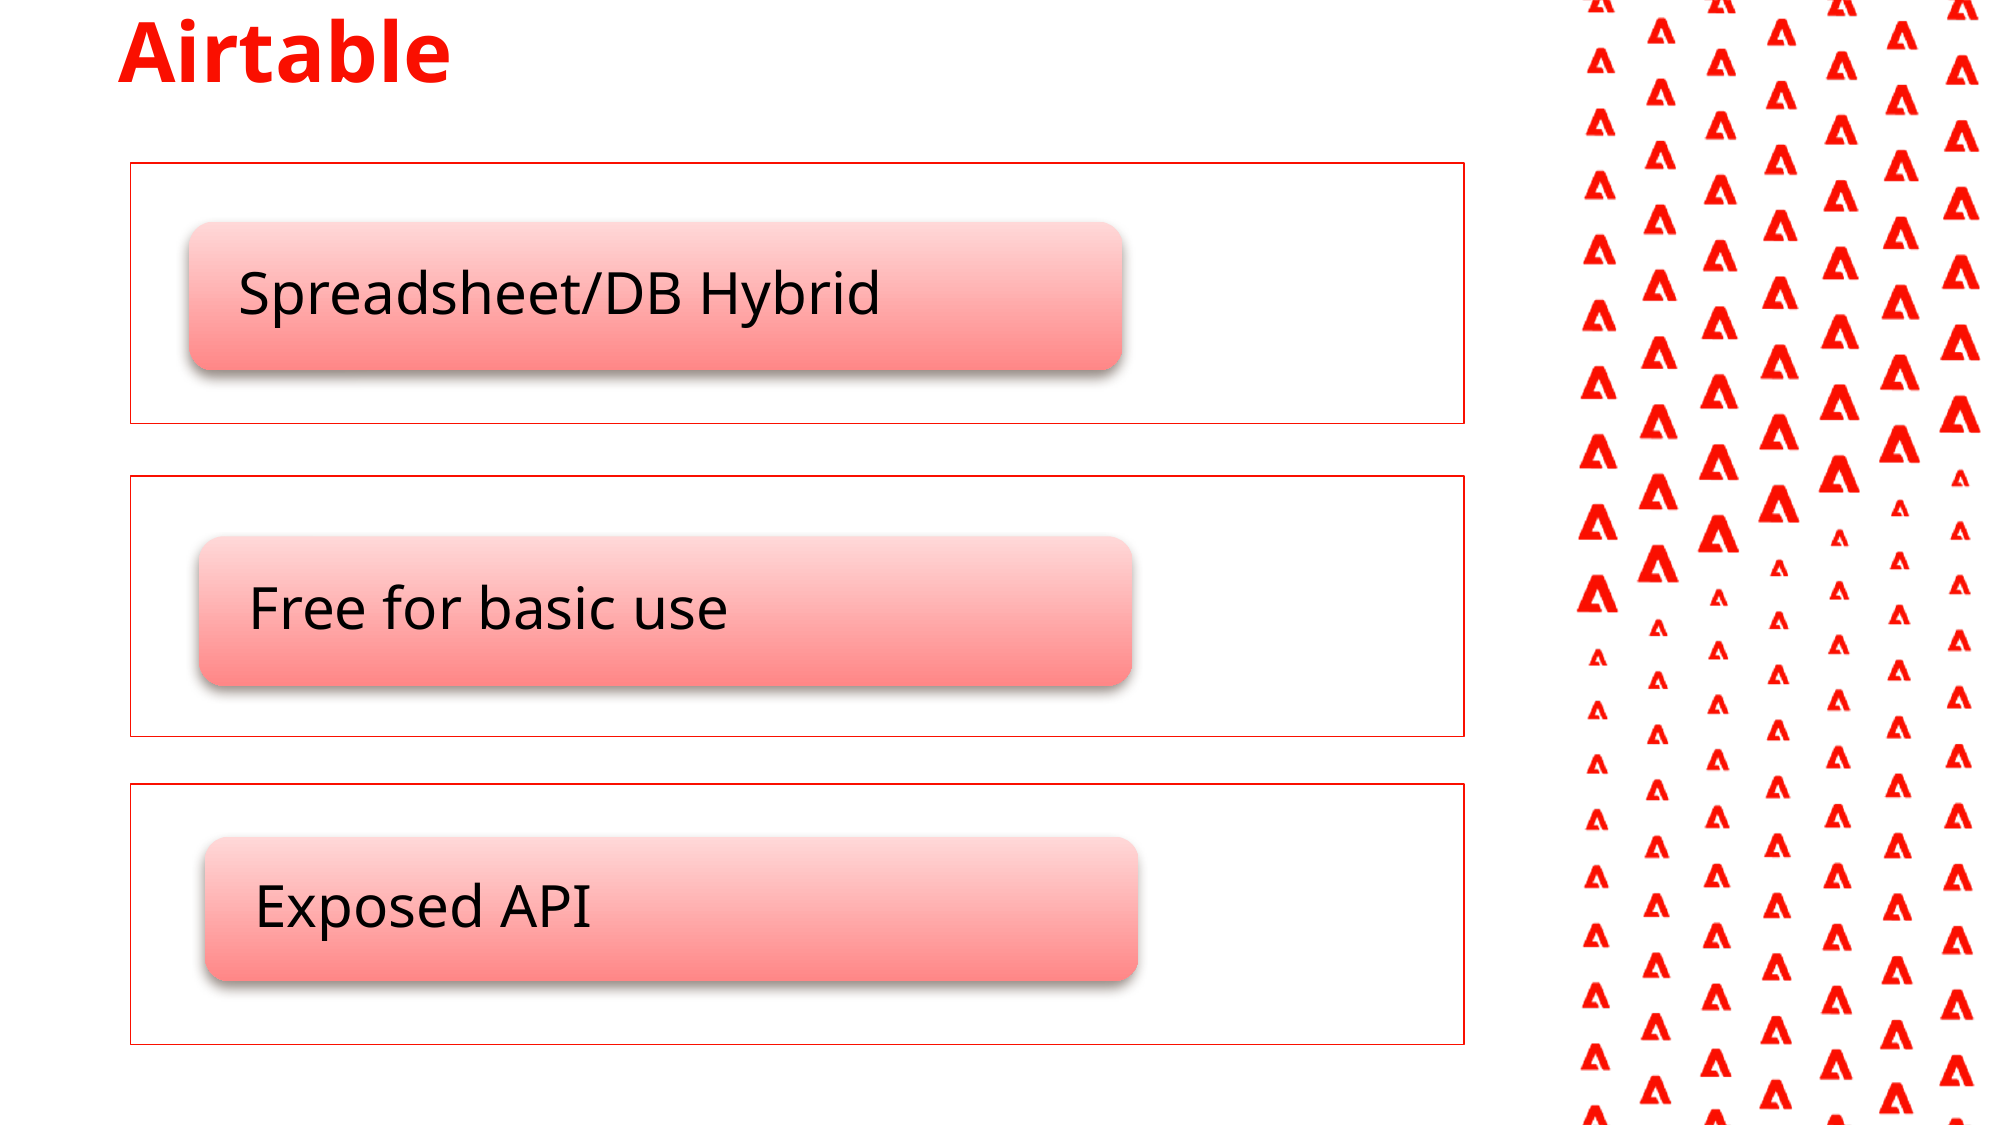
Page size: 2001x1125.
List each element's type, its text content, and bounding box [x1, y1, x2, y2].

picture [0, 0, 2000, 1125]
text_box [130, 159, 1465, 1049]
text_box Airtable [103, 0, 468, 107]
